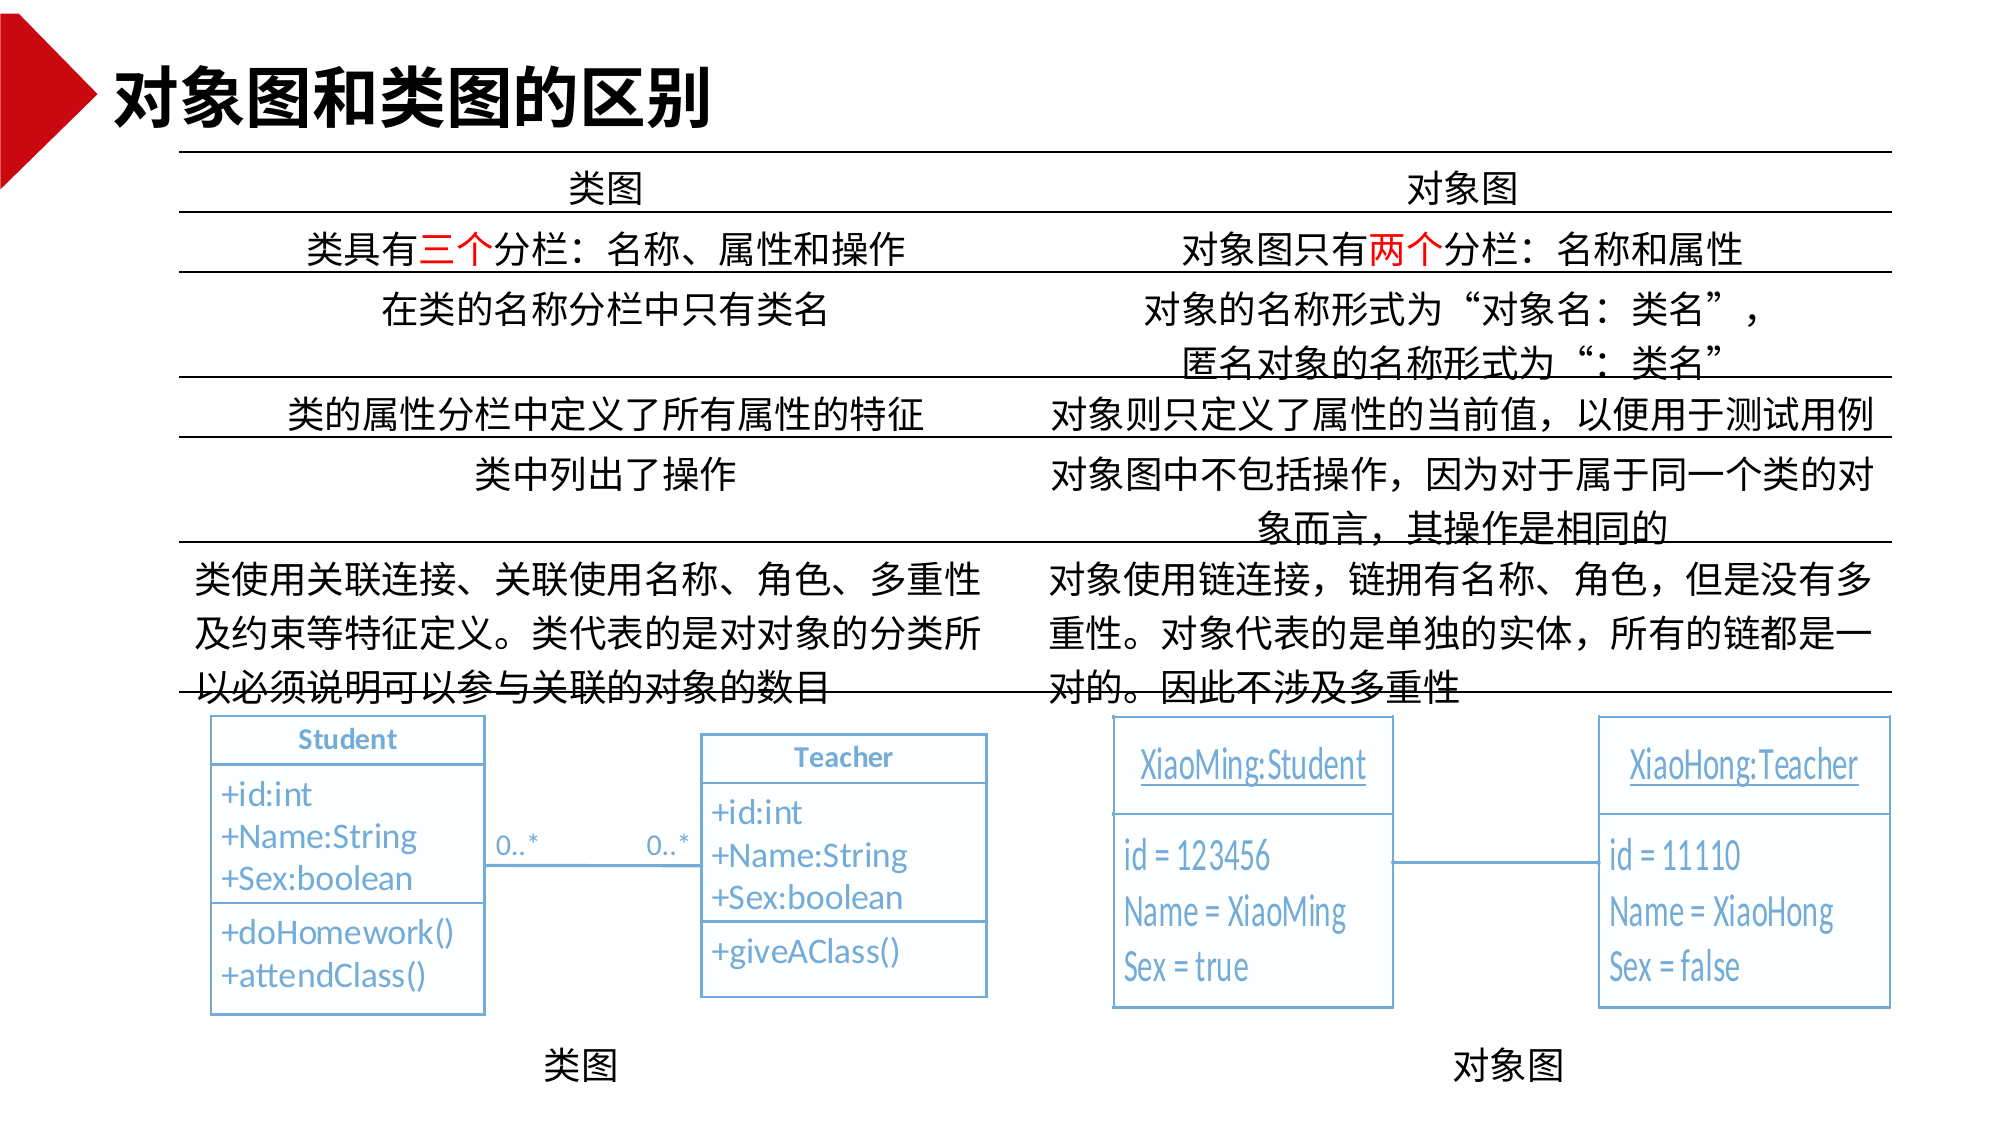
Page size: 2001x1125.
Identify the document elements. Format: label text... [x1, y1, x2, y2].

table_cell 类中列出了操作 [179, 438, 1033, 541]
table_cell 在类的名称分栏中只有类名 [179, 273, 1033, 376]
table_cell 对象图中不包括操作，因为对于属于同一个类的对象而言，其操作是相同的 [1033, 438, 1892, 541]
table_cell 类使用关联连接、关联使用名称、角色、多重性及约束等特征定义。类代表的是对对象的分类所以必须说明可以参与关联的对象的数目 [179, 543, 1033, 691]
table_header 对象图 [1033, 153, 1892, 211]
table_cell 类具有三个分栏：名称、属性和操作 [179, 213, 1033, 271]
table_header 类图 [179, 153, 1033, 211]
text_box 对象图 [1437, 1034, 1580, 1095]
text_box 对象图和类图的区别 [97, 48, 933, 144]
picture [200, 710, 989, 1017]
table_cell 类的属性分栏中定义了所有属性的特征 [179, 378, 1033, 436]
table_cell 对象使用链连接，链拥有名称、角色，但是没有多重性。对象代表的是单独的实体，所有的链都是一对的。因此不涉及多重性 [1033, 543, 1892, 691]
picture [1105, 710, 1893, 1017]
table_cell 对象的名称形式为“对象名：类名”， 匿名对象的名称形式为“：类名” [1033, 273, 1892, 376]
table_cell 对象则只定义了属性的当前值，以便用于测试用例 [1033, 378, 1892, 436]
text_box 类图 [528, 1034, 634, 1095]
table_cell 对象图只有两个分栏：名称和属性 [1033, 213, 1892, 271]
text_box [0, 12, 97, 192]
